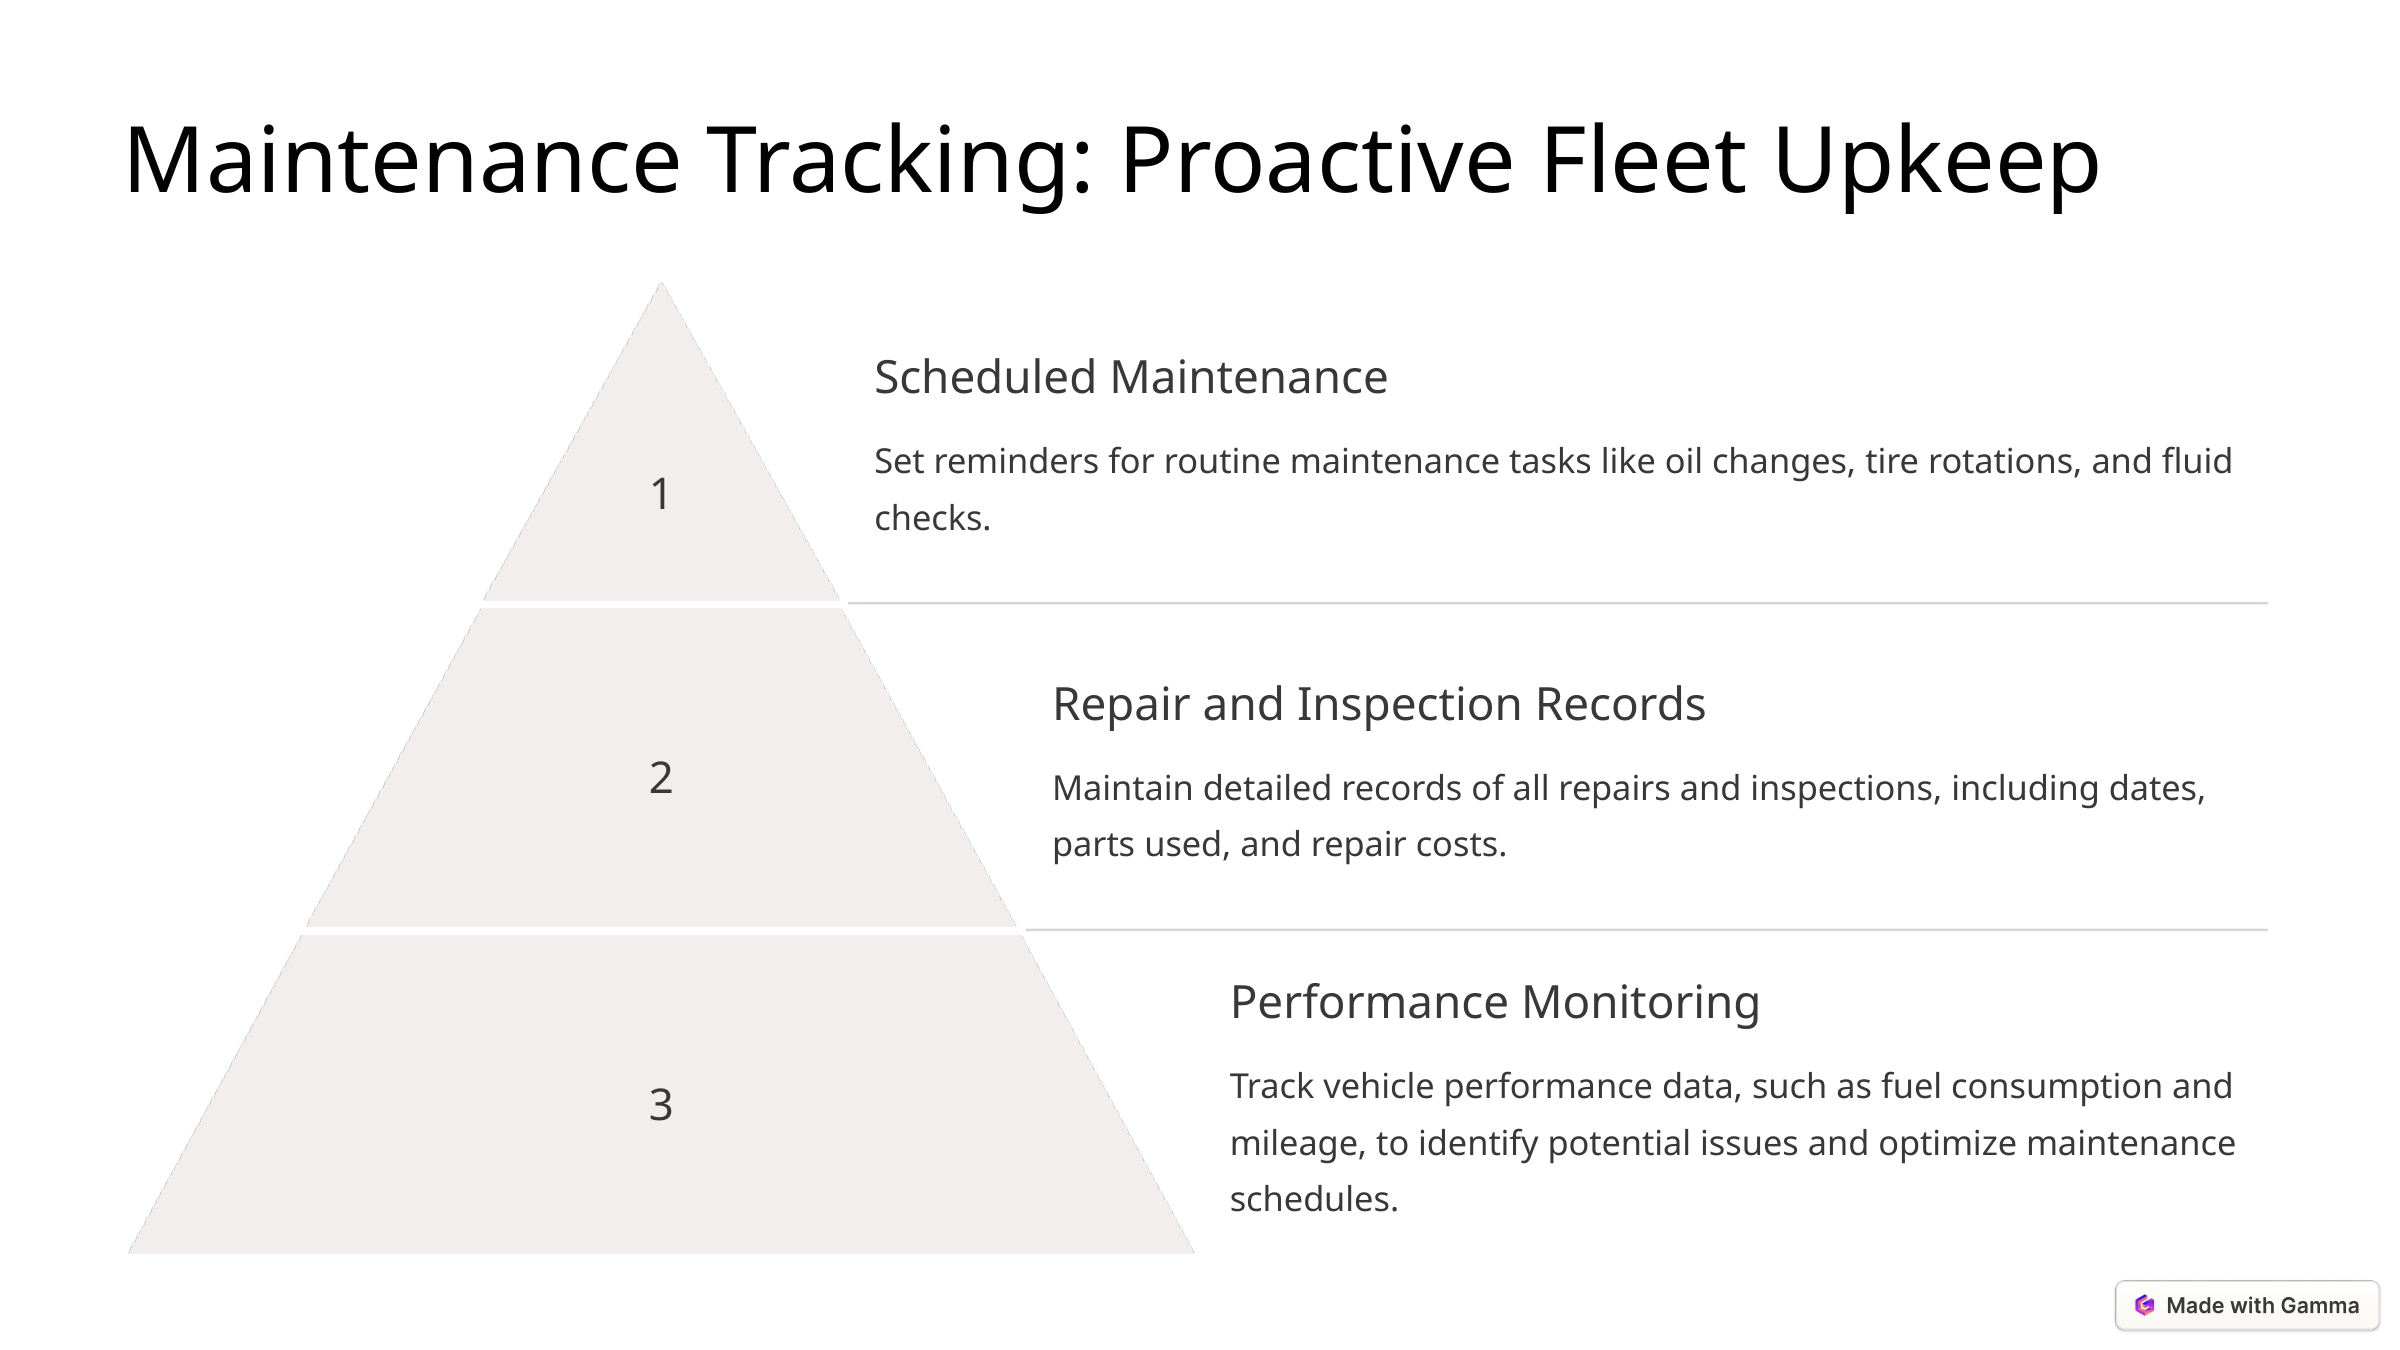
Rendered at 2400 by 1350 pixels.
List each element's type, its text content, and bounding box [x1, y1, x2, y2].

text_box Scheduled Maintenance [874, 345, 1364, 404]
picture [483, 282, 840, 601]
picture [306, 608, 1017, 927]
text_box Maintain detailed records of all repairs and inspections, including dates, parts used, and repair costs. [1052, 751, 2242, 864]
text_box Track vehicle performance data, such as fuel consumption and mileage, to identify potential issues and optimize maintenance schedules. [1229, 1049, 2242, 1219]
picture [2106, 1271, 2389, 1339]
text_box Repair and Inspection Records [1052, 672, 1675, 730]
text_box Set reminders for routine maintenance tasks like oil changes, tire rotations, and fluid checks. [874, 424, 2242, 537]
text_box Performance Monitoring [1229, 970, 1734, 1029]
text_box [1025, 928, 2269, 932]
text_box Maintenance Tracking: Proactive Fleet Upkeep [123, 96, 2031, 212]
picture [128, 935, 1195, 1254]
